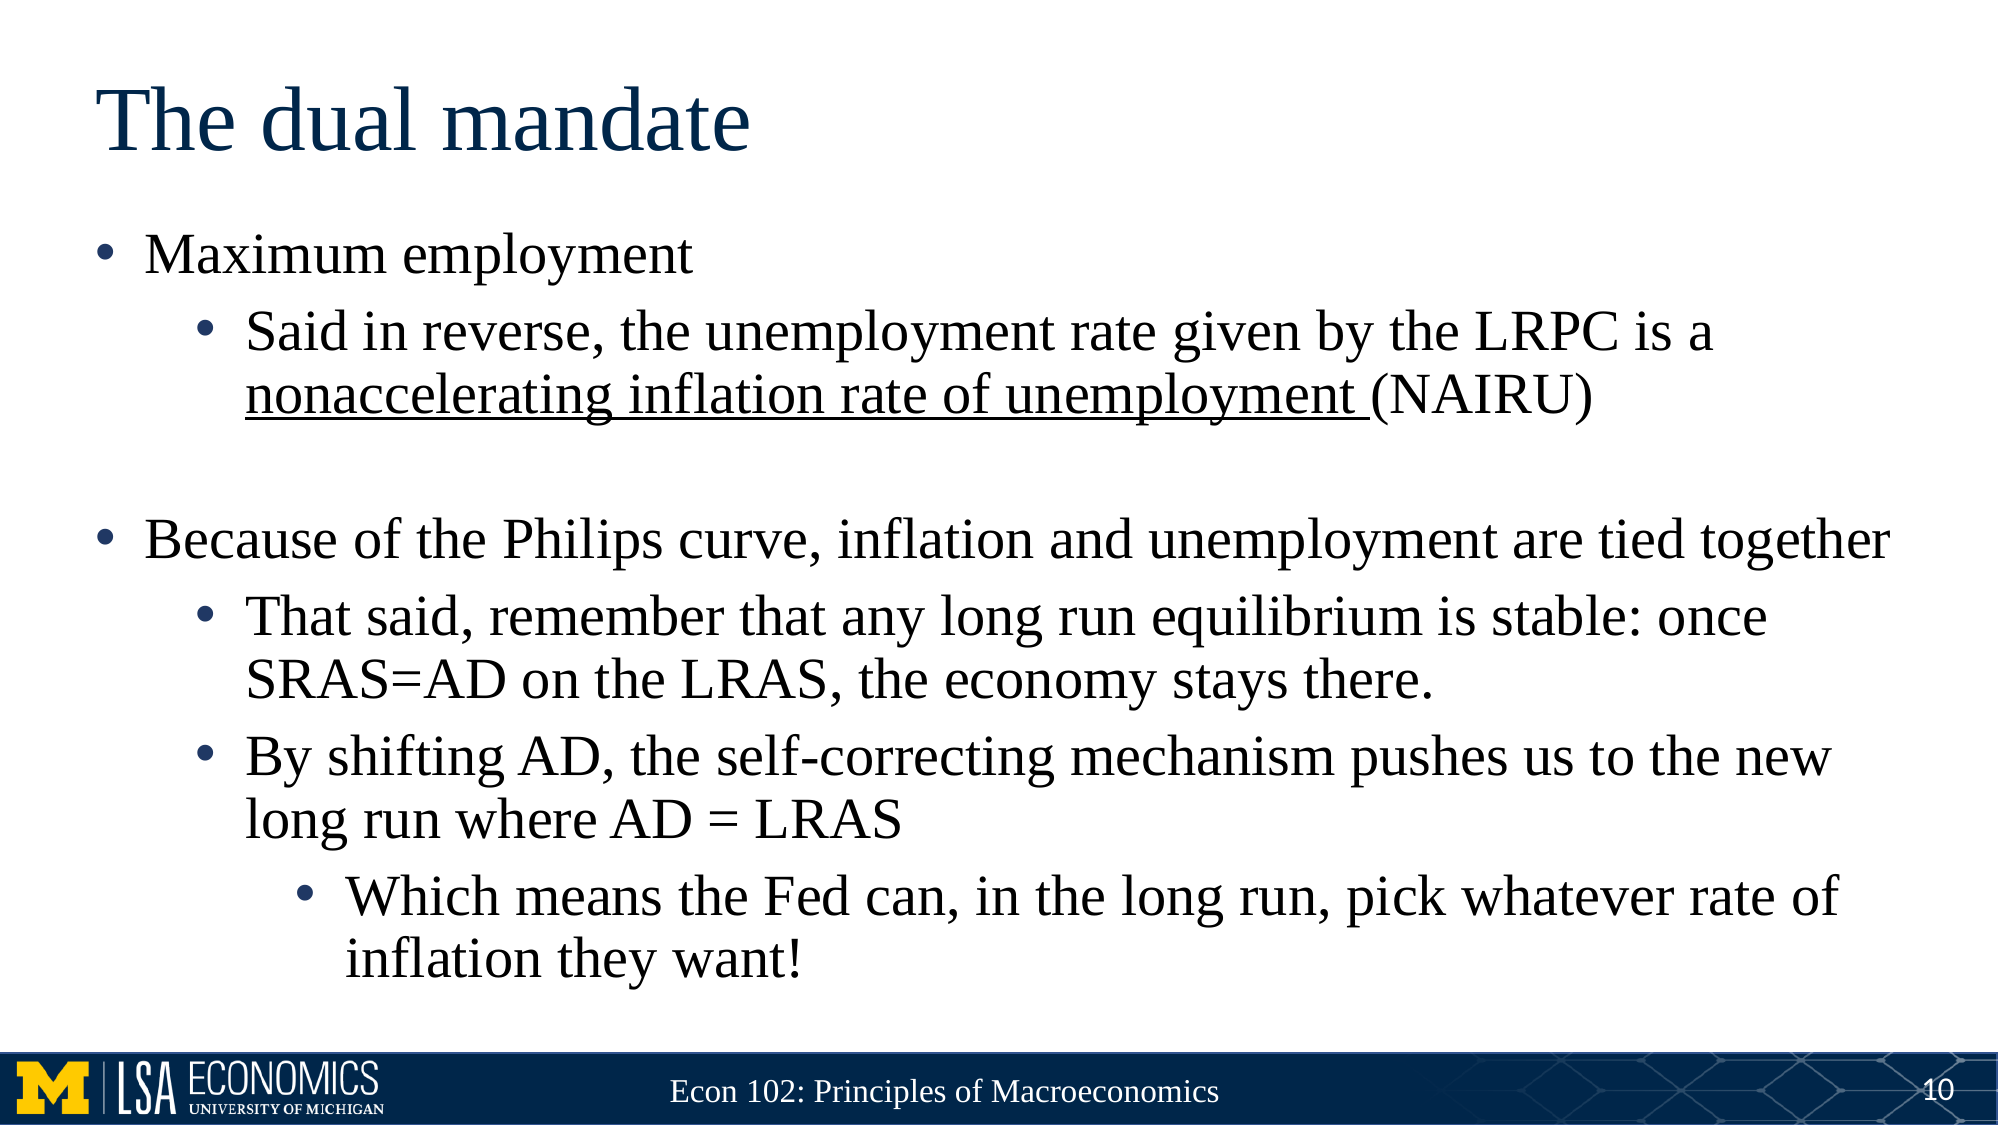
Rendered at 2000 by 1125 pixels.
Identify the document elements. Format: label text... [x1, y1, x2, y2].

list Maximum employment Said in reverse, the unemployment rate given by the LRPC is a nonaccelerating inflation rate of unemployment (NAIRU) Because of the Philips curve, inflation and unemployment are tied together That said, remember that any long run equilibrium is stable: once SRAS=AD on the LRAS, the economy stays there. By shifting AD, the self-correcting mechanism pushes us to the new long run where AD = LRAS Which means the Fed can, in the long run, pick whatever rate of inflation they want! [75, 213, 1925, 1021]
picture [16, 1060, 384, 1115]
title The dual mandate [75, 59, 1925, 182]
picture [1363, 1052, 2000, 1125]
slide_number 10 [1834, 1057, 1975, 1117]
footer Econ 102: Principles of Macroeconomics [607, 1059, 1283, 1120]
